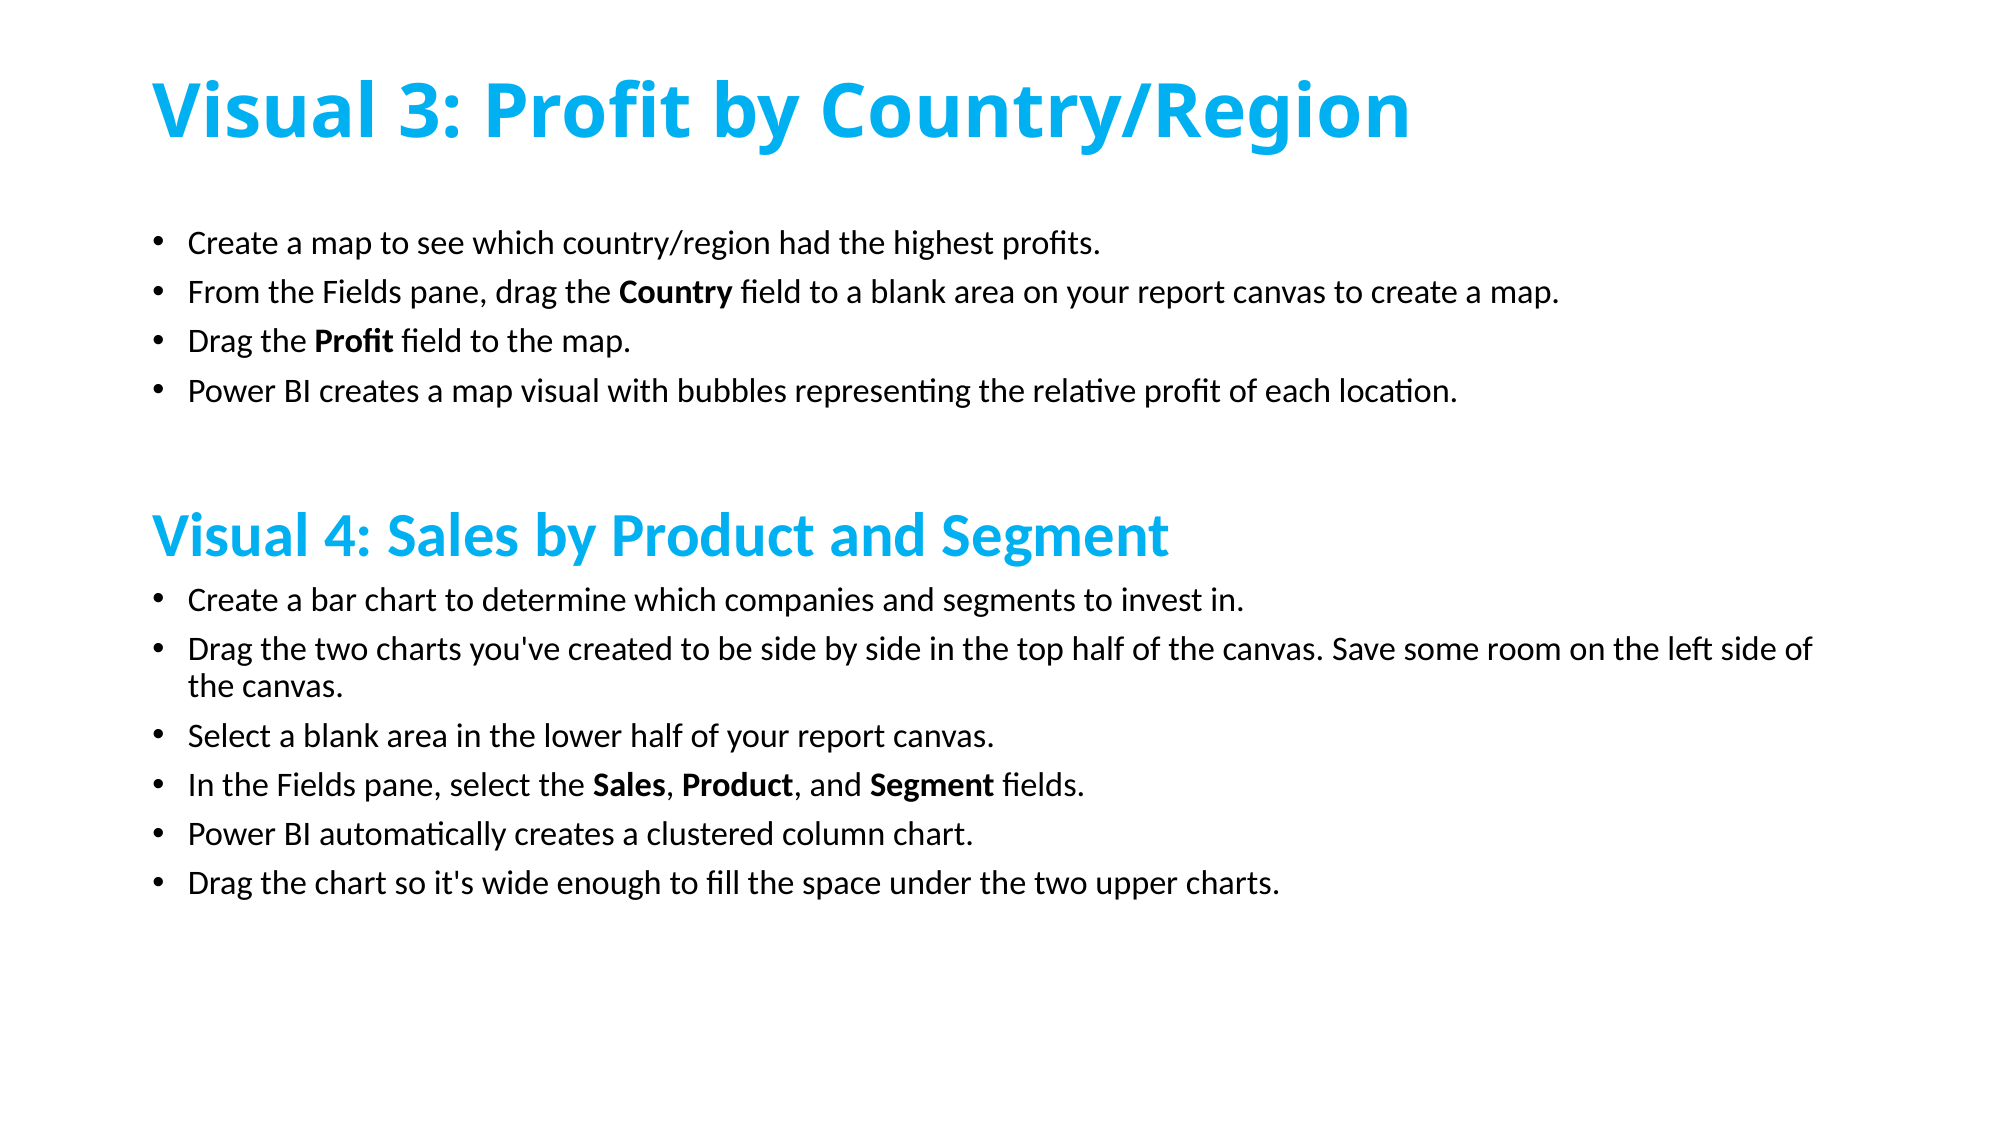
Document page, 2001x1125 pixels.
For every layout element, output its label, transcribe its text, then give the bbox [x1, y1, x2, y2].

list Create a map to see which country/region had the highest profits. From the Fields pane, drag the Country field to a blank area on your report canvas to create a map. Drag the Profit field to the map. Power BI creates a map visual with bubbles representing the relative profit of each location. Visual 4: Sales by Product and Segment Create a bar chart to determine which companies and segments to invest in. Drag the two charts you've created to be side by side in the top half of the canvas. Save some room on the left side of the canvas. Select a blank area in the lower half of your report canvas. In the Fields pane, select the Sales, Product, and Segment fields. Power BI automatically creates a clustered column chart. Drag the chart so it's wide enough to fill the space under the two upper charts. [137, 217, 1863, 1047]
title Visual 3: Profit by Country/Region [137, 59, 1863, 217]
